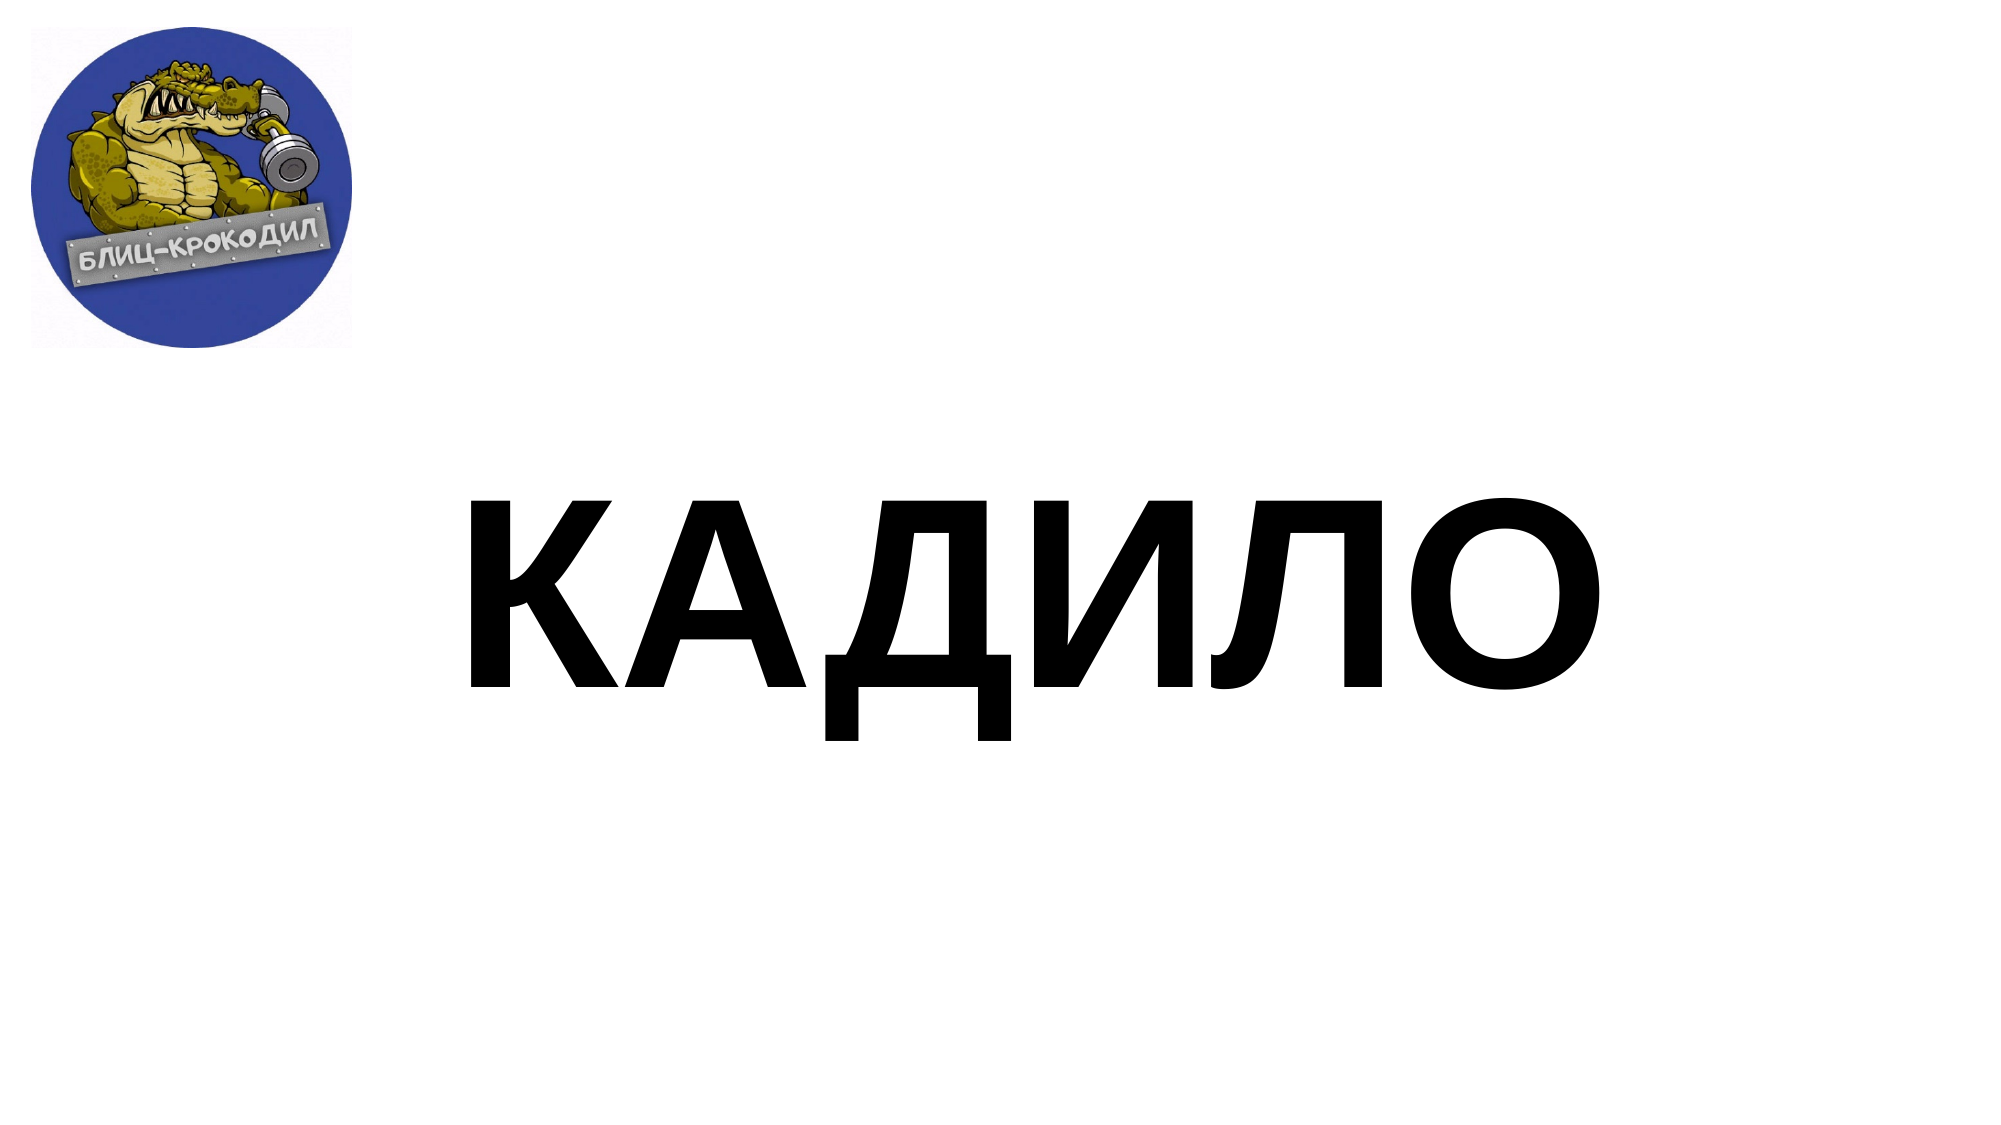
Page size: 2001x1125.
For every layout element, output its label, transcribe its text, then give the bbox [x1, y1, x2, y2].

picture [31, 27, 352, 348]
title КАДИЛО [282, 361, 1783, 754]
